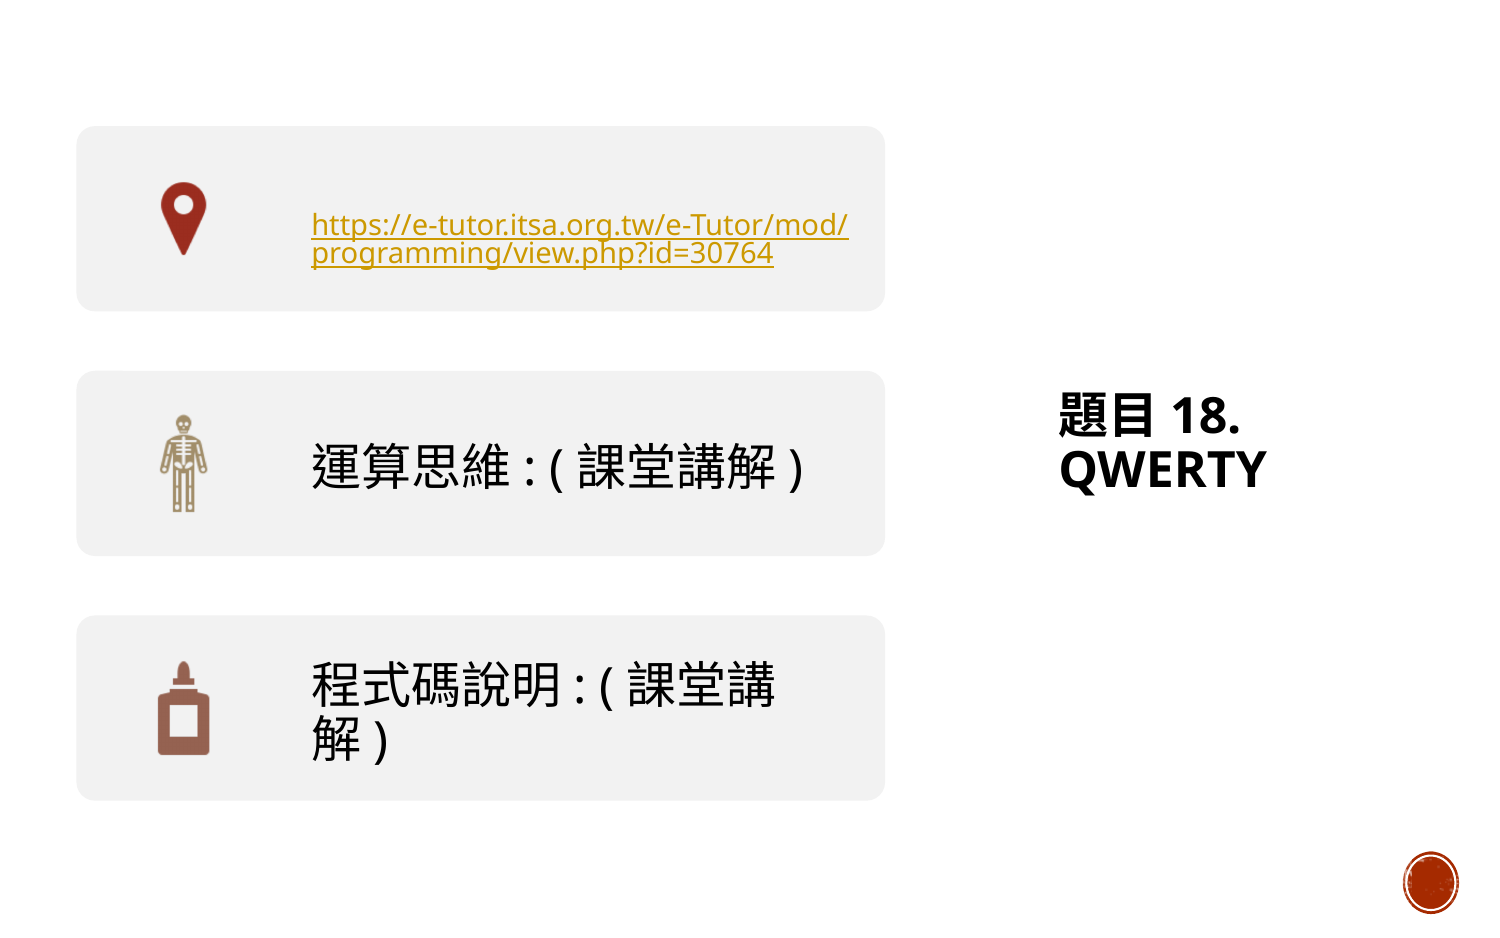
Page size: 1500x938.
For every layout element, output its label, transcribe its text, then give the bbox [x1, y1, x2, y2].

title 題目18. QWERTY [1043, 125, 1418, 763]
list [78, 127, 884, 812]
